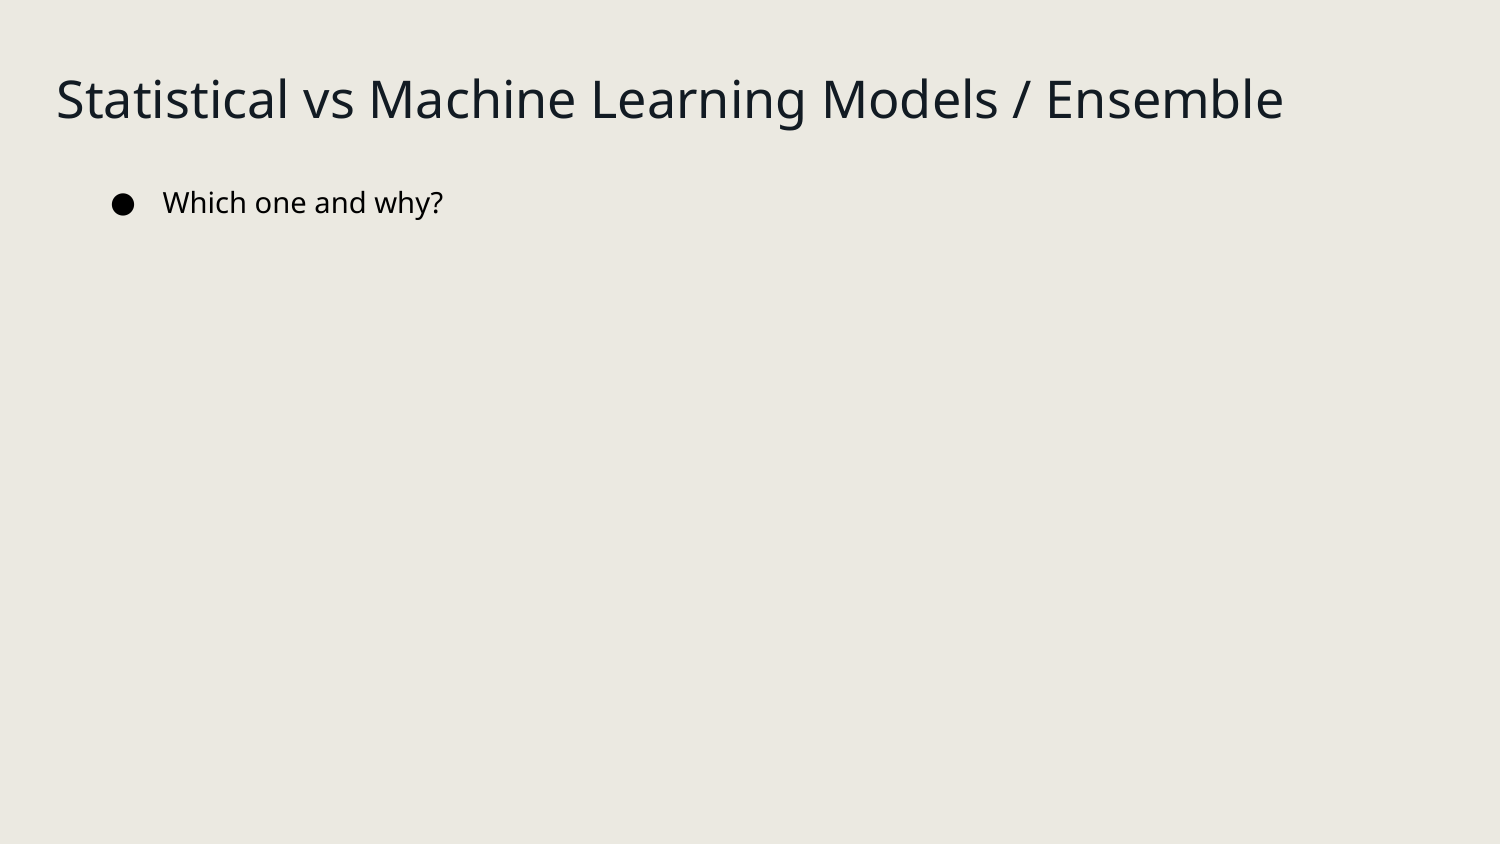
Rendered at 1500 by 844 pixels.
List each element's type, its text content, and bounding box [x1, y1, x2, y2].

title Statistical vs Machine Learning Models / Ensemble [56, 51, 1455, 146]
text_box Which one and why? [72, 169, 849, 370]
